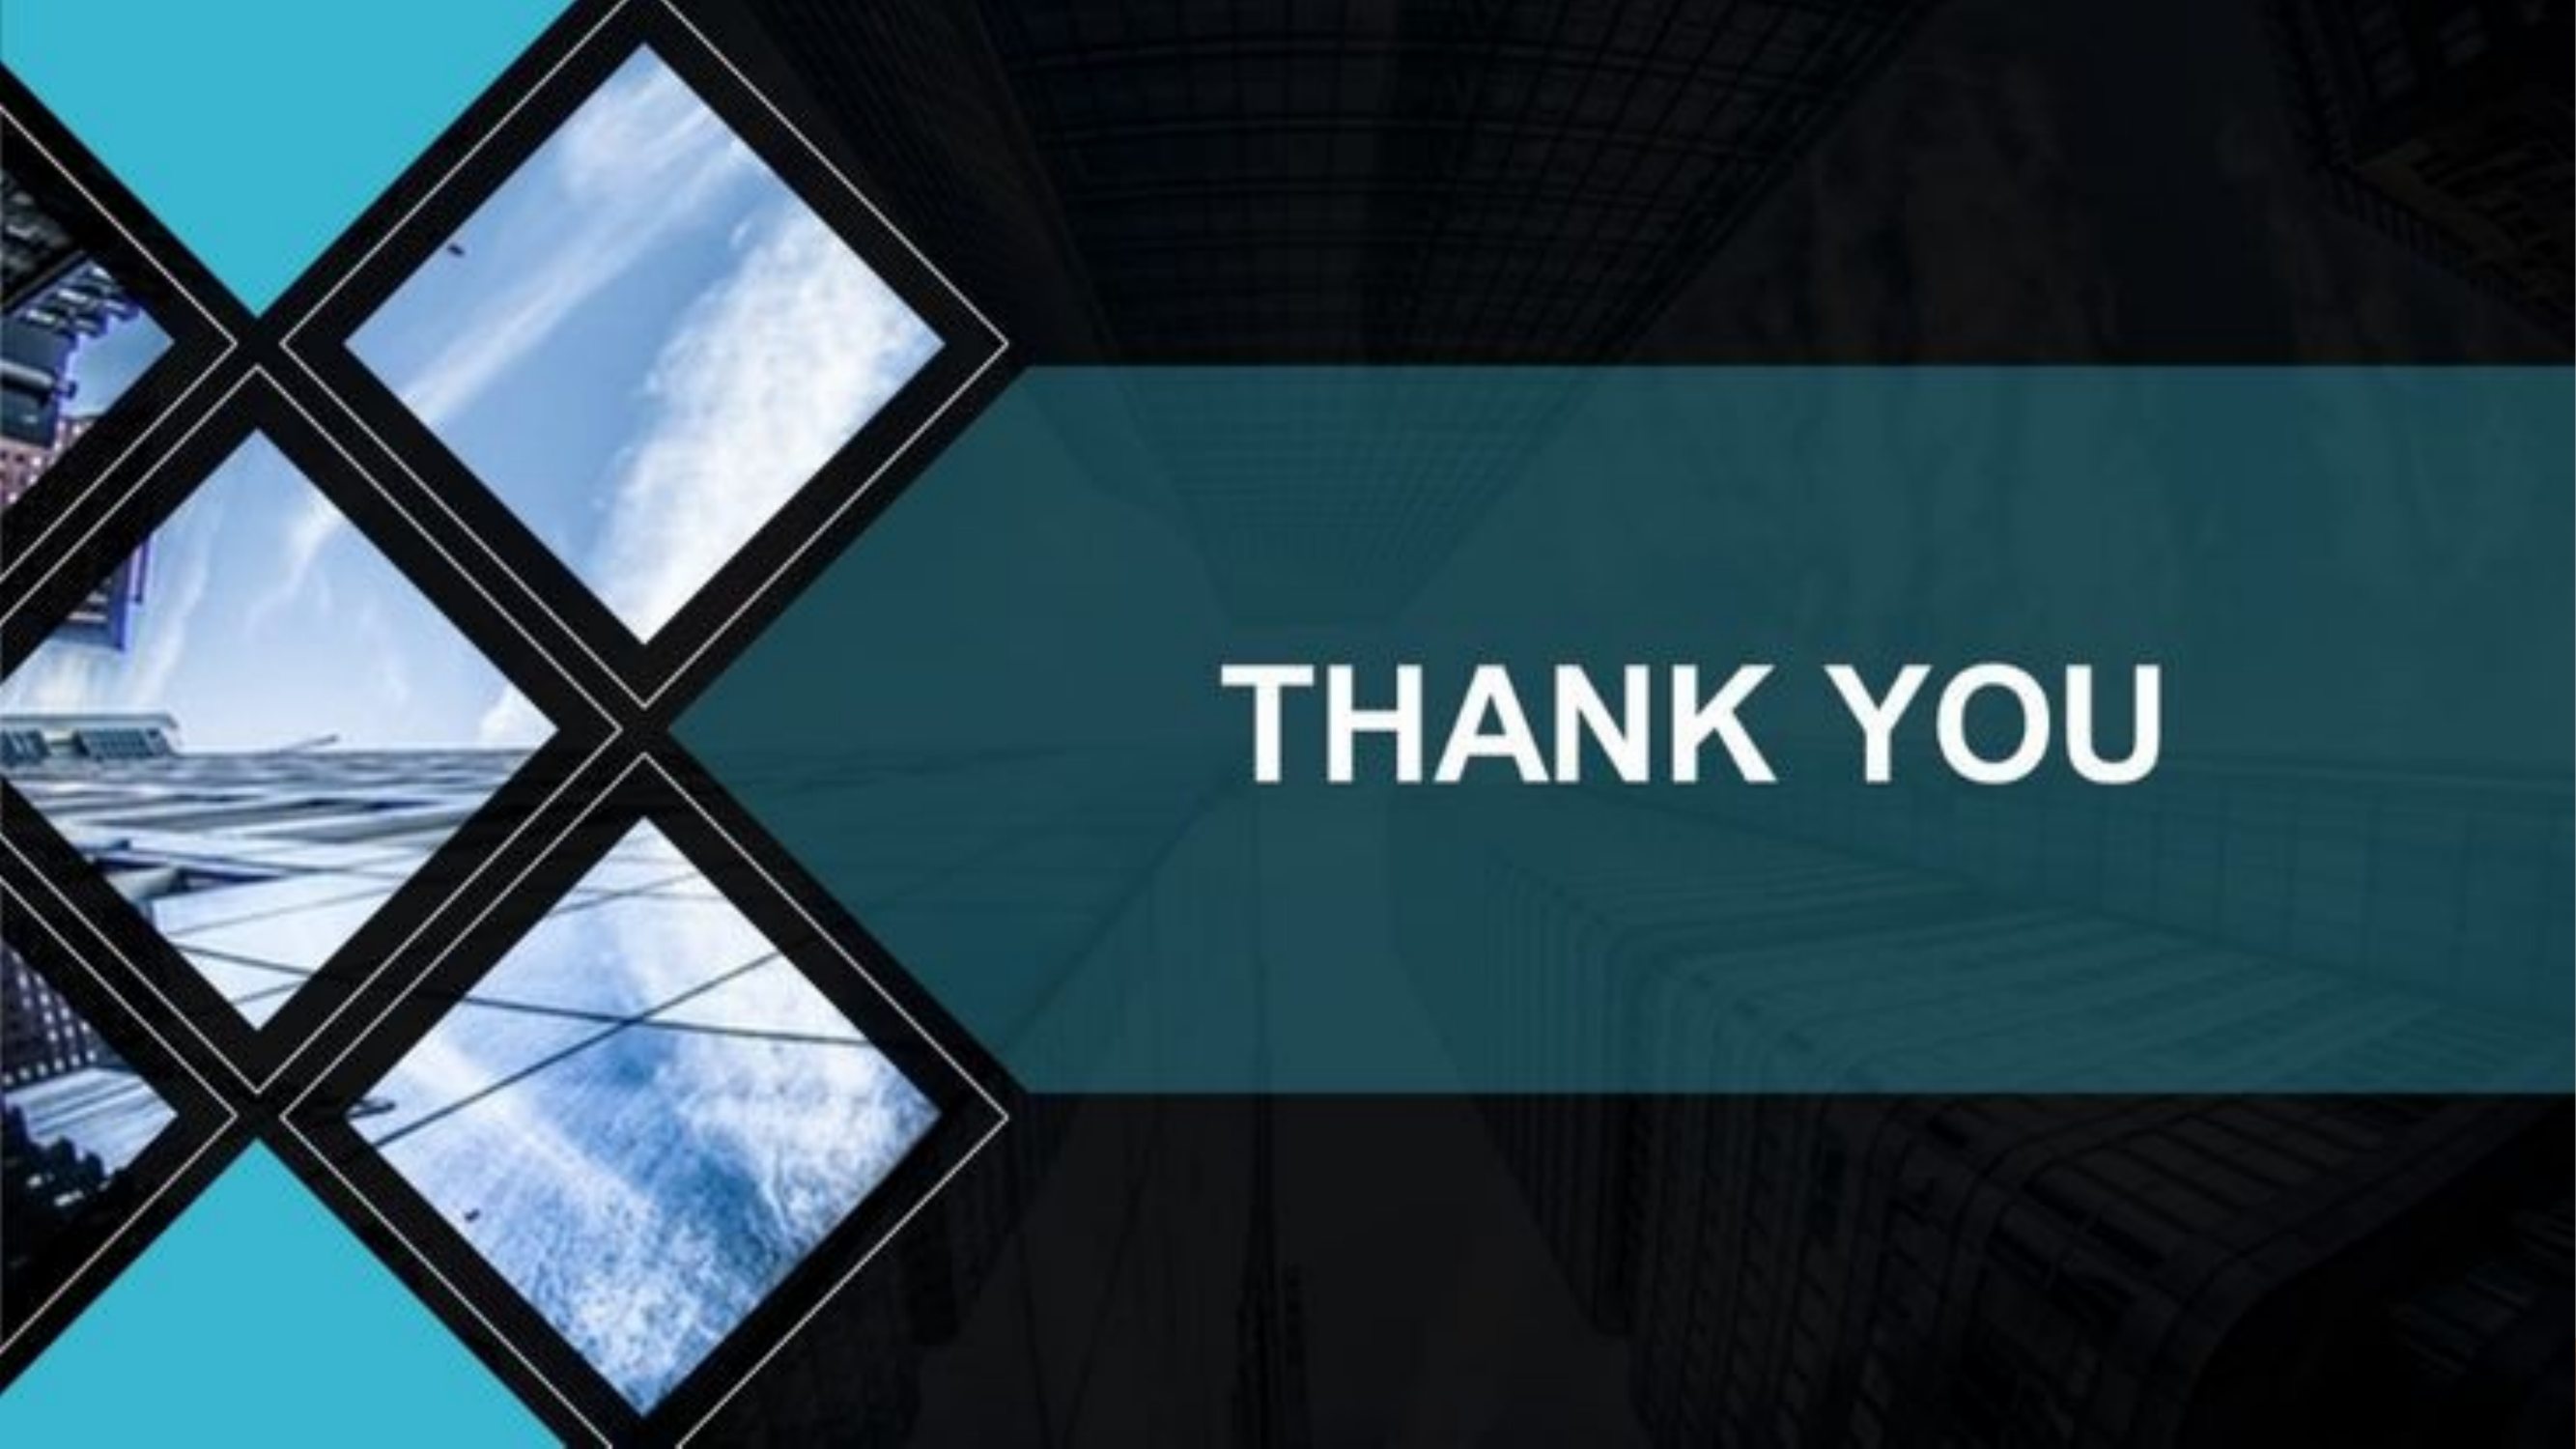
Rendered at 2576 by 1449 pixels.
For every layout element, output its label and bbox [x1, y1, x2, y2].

text_box [0, 0, 2576, 1449]
